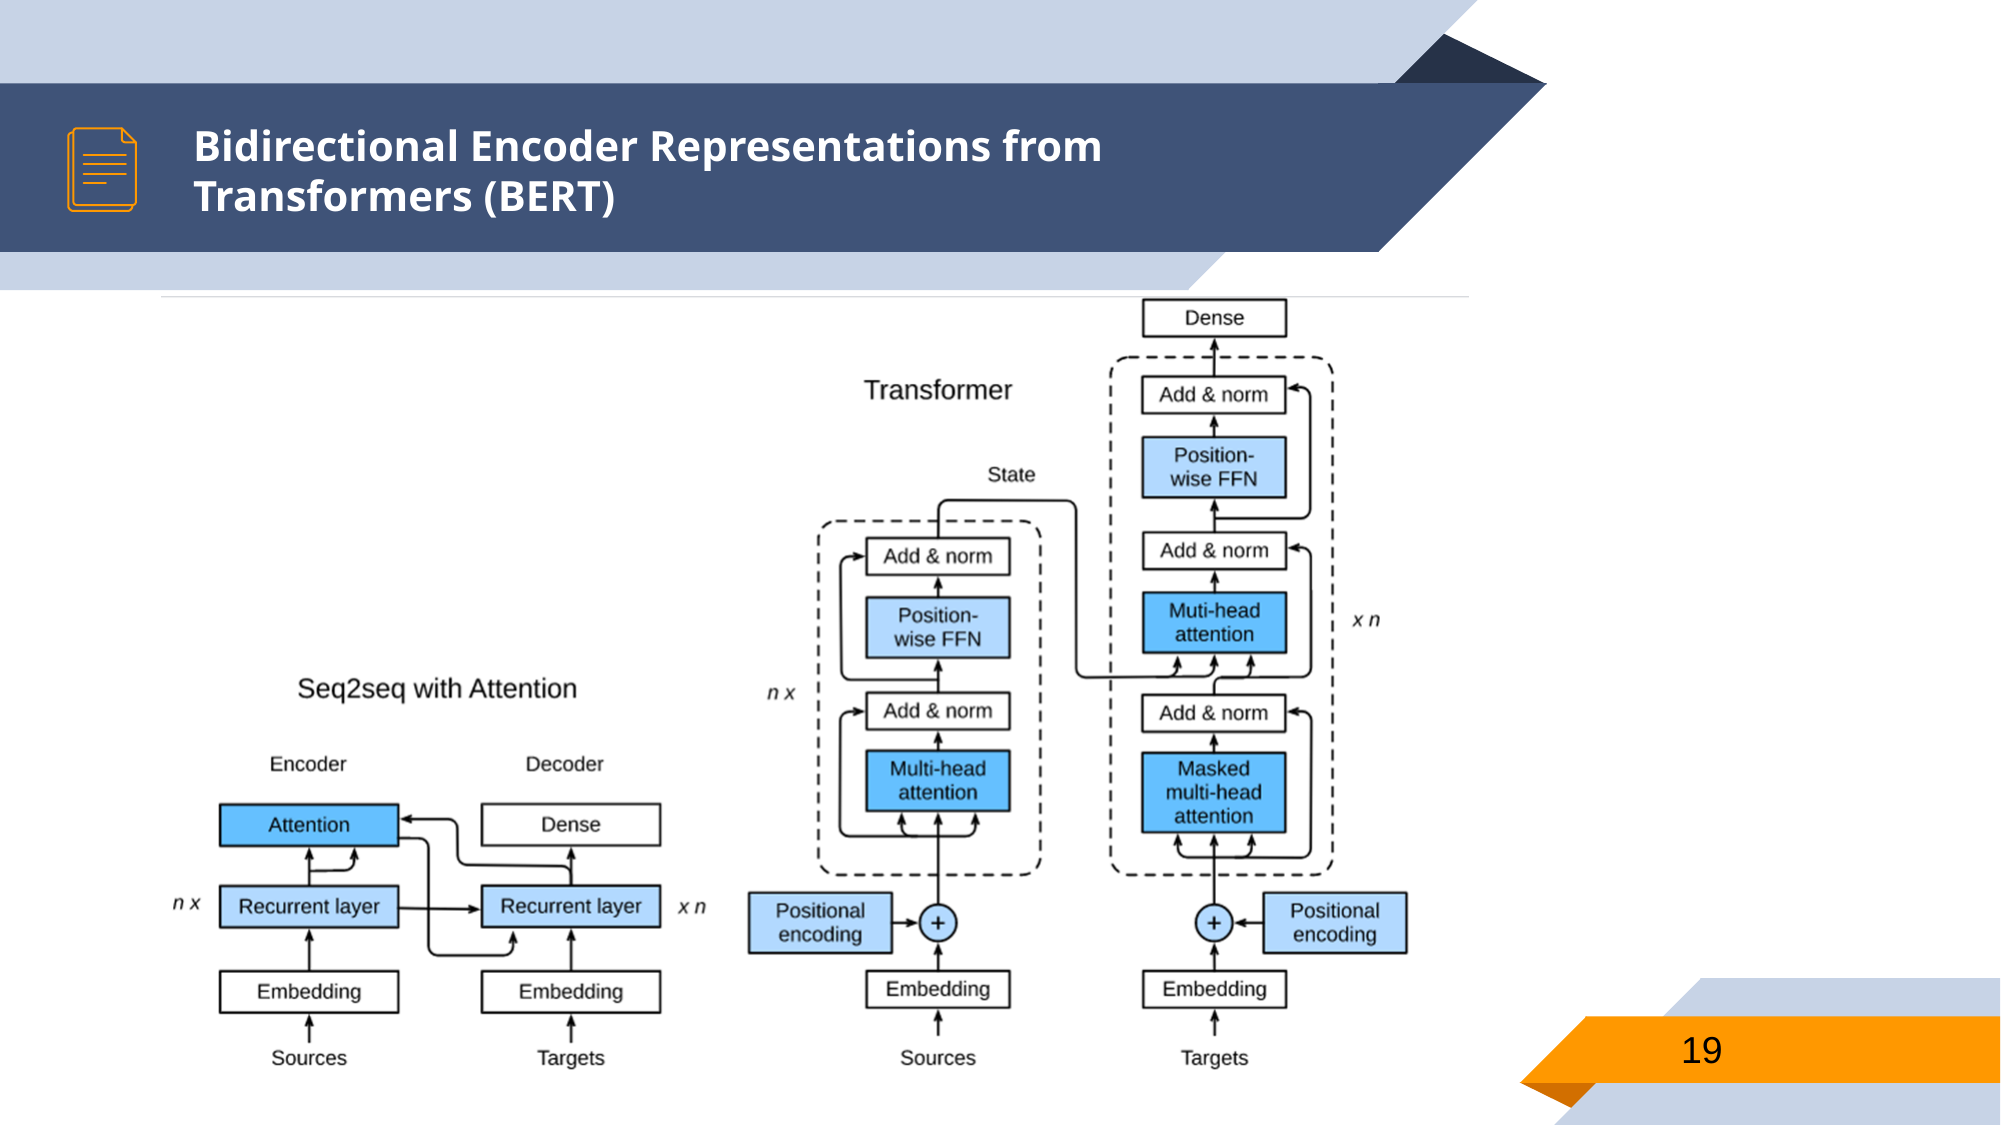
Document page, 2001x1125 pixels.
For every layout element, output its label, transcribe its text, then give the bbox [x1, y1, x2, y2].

picture [161, 296, 1470, 1105]
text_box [68, 128, 137, 212]
slide_number 19 [1666, 1014, 1992, 1084]
title Bidirectional Encoder Representations from Transformers (BERT) [178, 85, 1380, 254]
